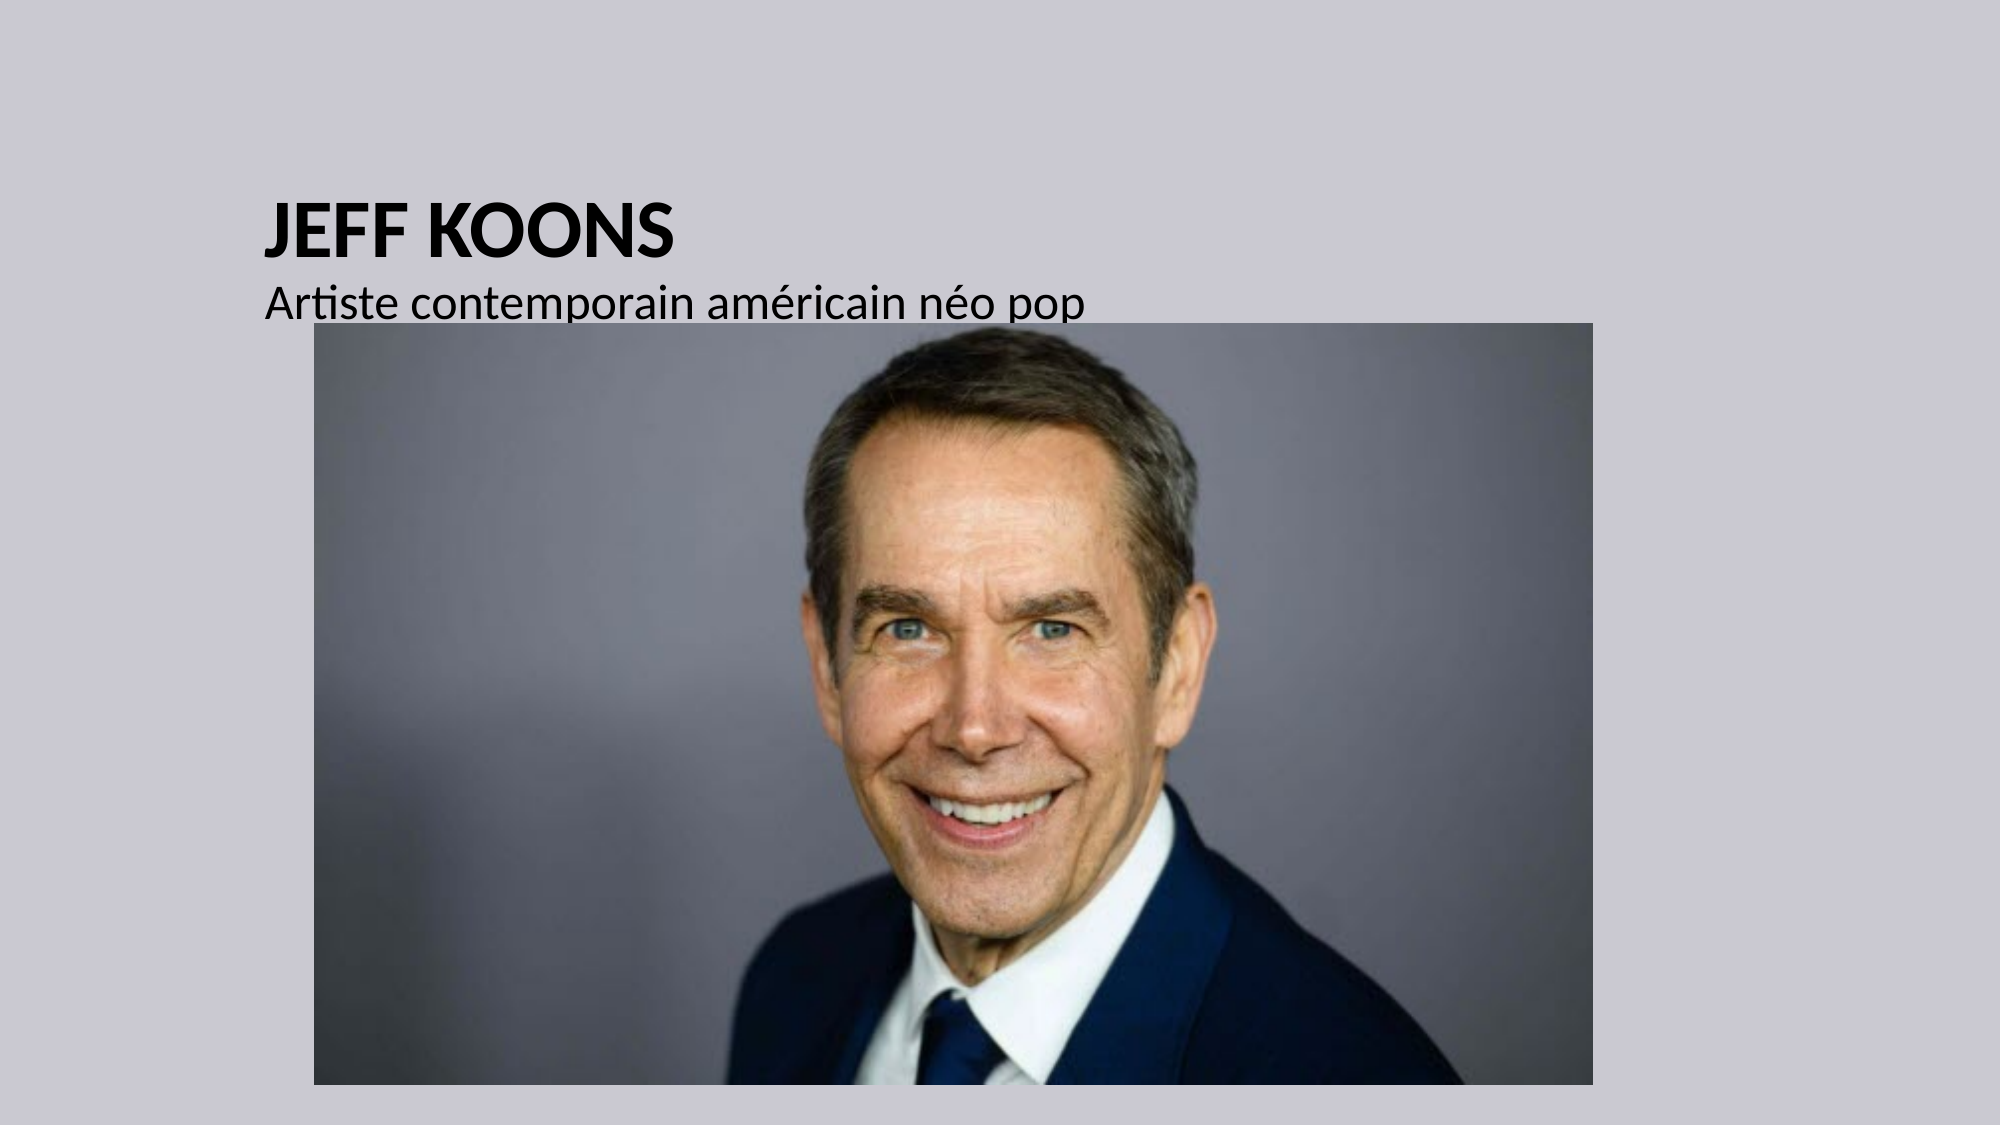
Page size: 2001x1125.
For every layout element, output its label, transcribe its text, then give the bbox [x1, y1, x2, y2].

picture [314, 323, 1593, 1085]
title JEFF KOONS Artiste contemporain américain néo pop [249, 66, 1750, 398]
